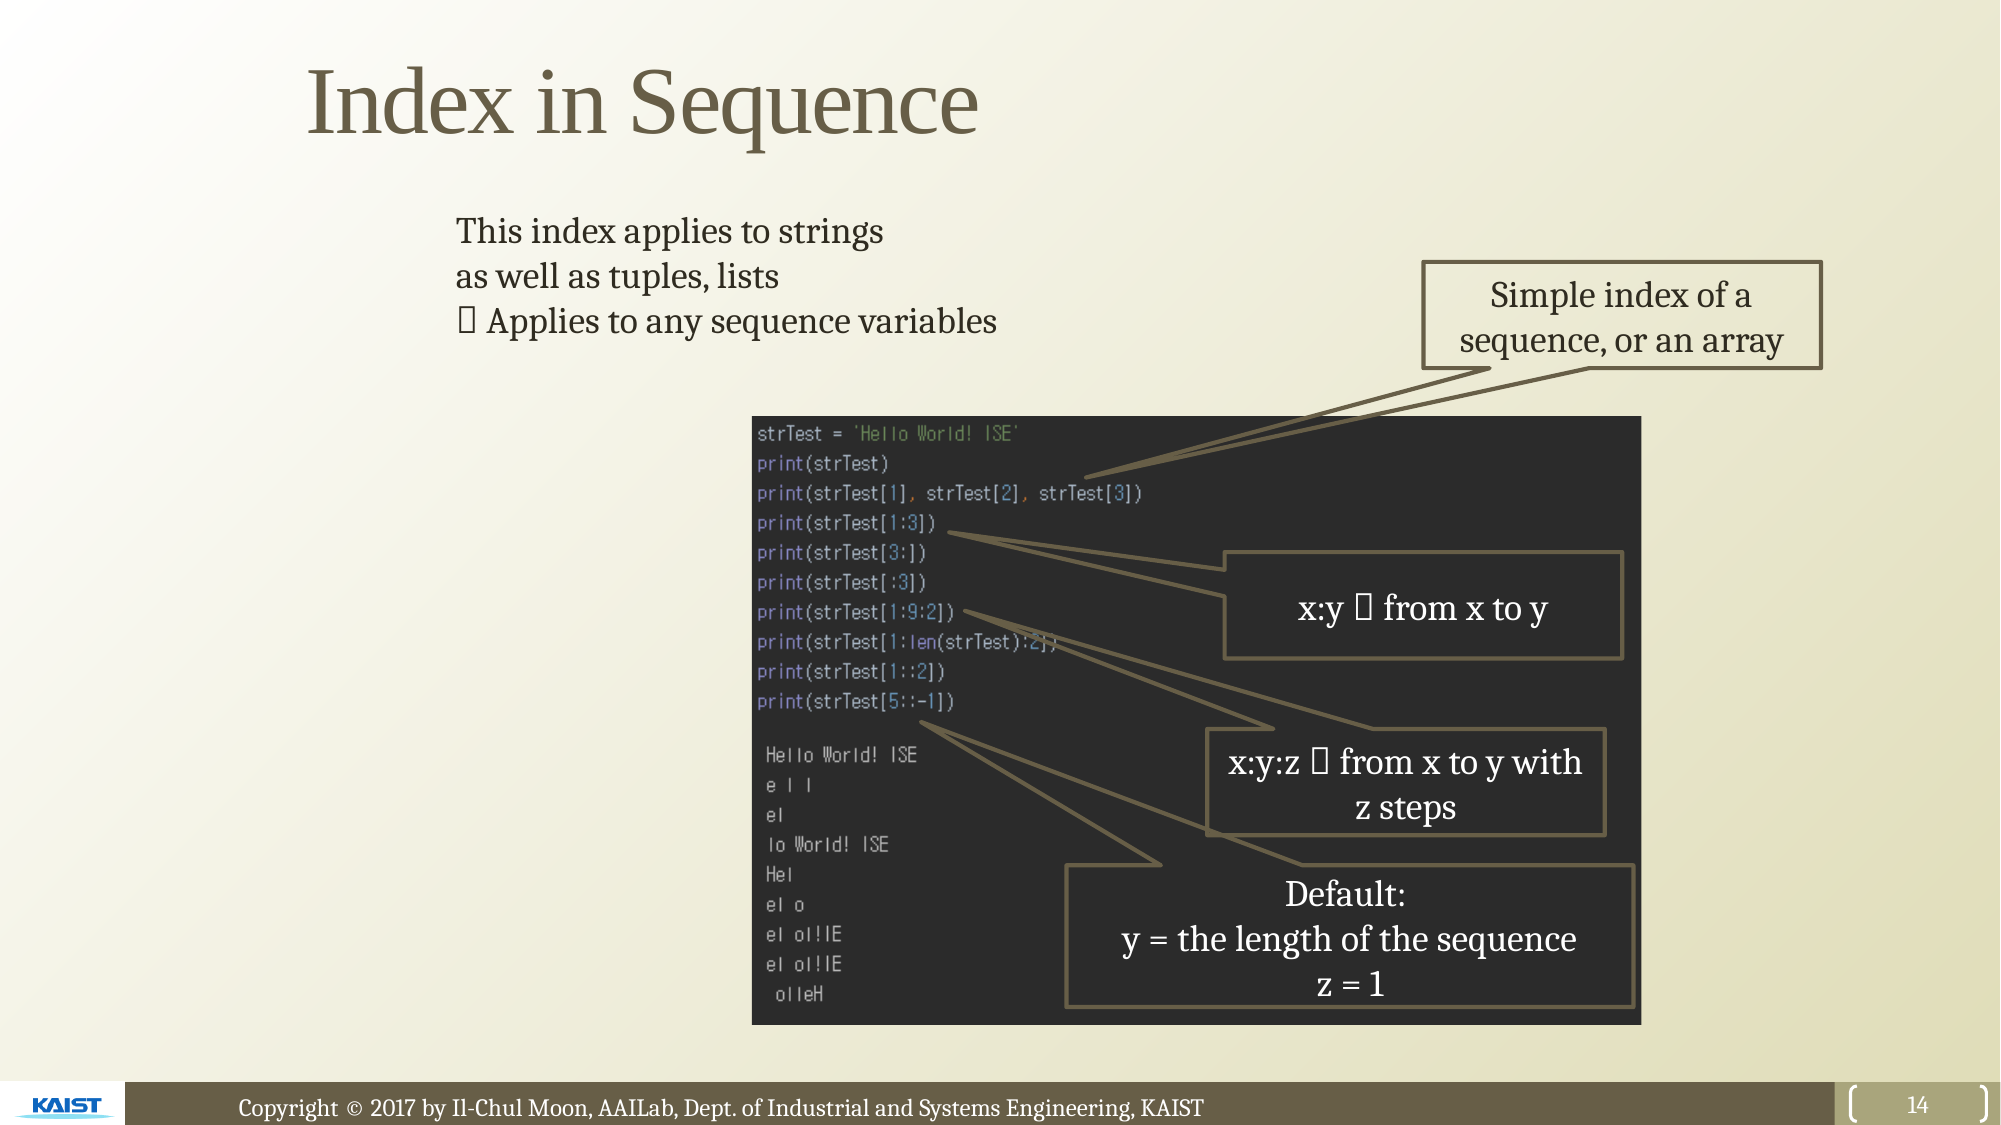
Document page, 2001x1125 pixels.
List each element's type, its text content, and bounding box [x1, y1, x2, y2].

picture [751, 416, 1642, 1025]
text_box This index applies to strings as well as tuples, lists  Applies to any sequence variables [441, 198, 1152, 349]
picture [0, 1081, 125, 1125]
text_box Simple index of a sequence, or an array [1330, 259, 1824, 409]
slide_number 14 [1848, 1084, 1988, 1123]
title Index in Sequence [290, 15, 1989, 175]
